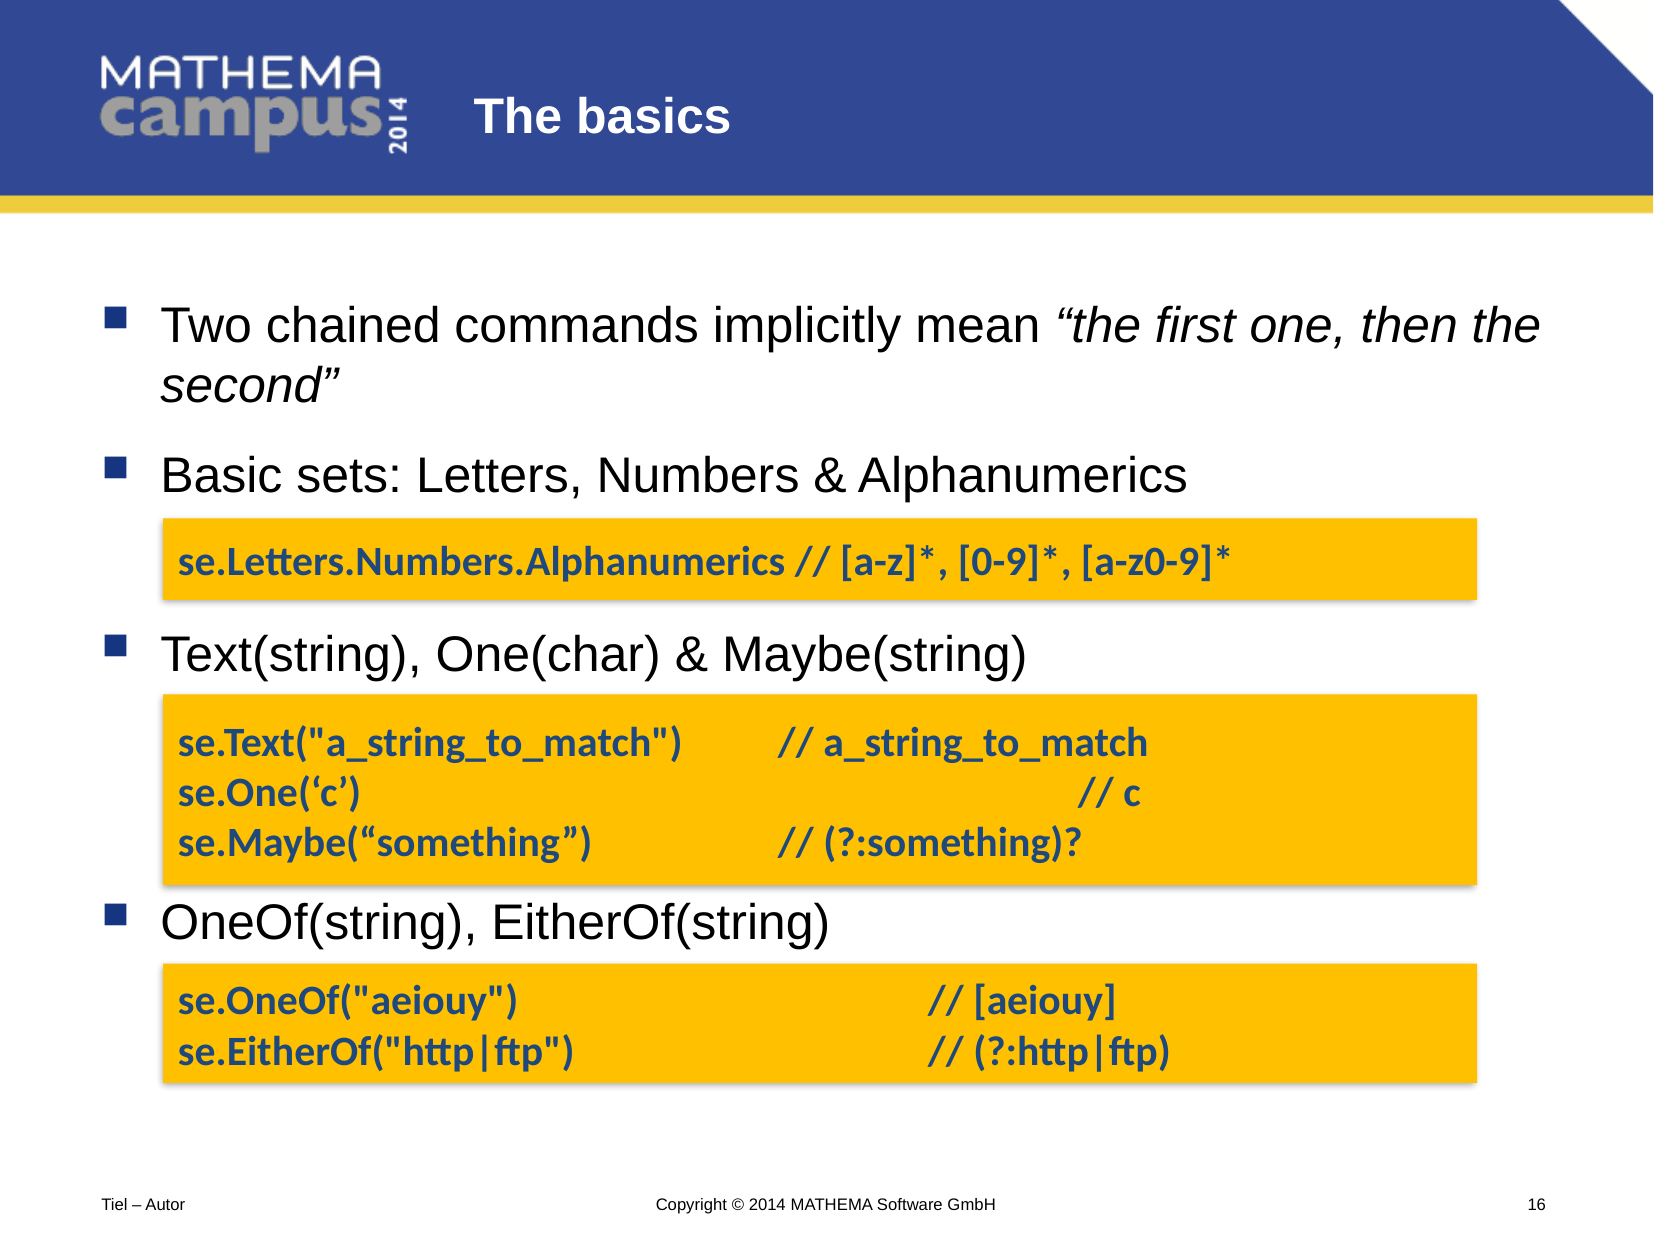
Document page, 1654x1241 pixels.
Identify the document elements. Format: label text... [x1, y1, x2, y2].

text_box se.OneOf("aeiouy") // [aeiouy] se.EitherOf("http|ftp") // (?:http|ftp) [162, 963, 1478, 1084]
text_box se.Letters.Numbers.Alphanumerics // [a-z]*, [0-9]*, [a-z0-9]* [162, 518, 1478, 601]
text_box se.Text("a_string_to_match") // a_string_to_match se.One(‘c’) // c se.Maybe(“something”) // (?:something)? [162, 694, 1478, 886]
title The basics [473, 70, 1547, 158]
picture [0, 0, 1654, 217]
list Two chained commands implicitly mean “the first one, then the second” Basic sets: Letters, Numbers & Alphanumerics Text(string), One(char) & Maybe(string) OneOf(string), EitherOf(string) [101, 292, 1547, 1140]
